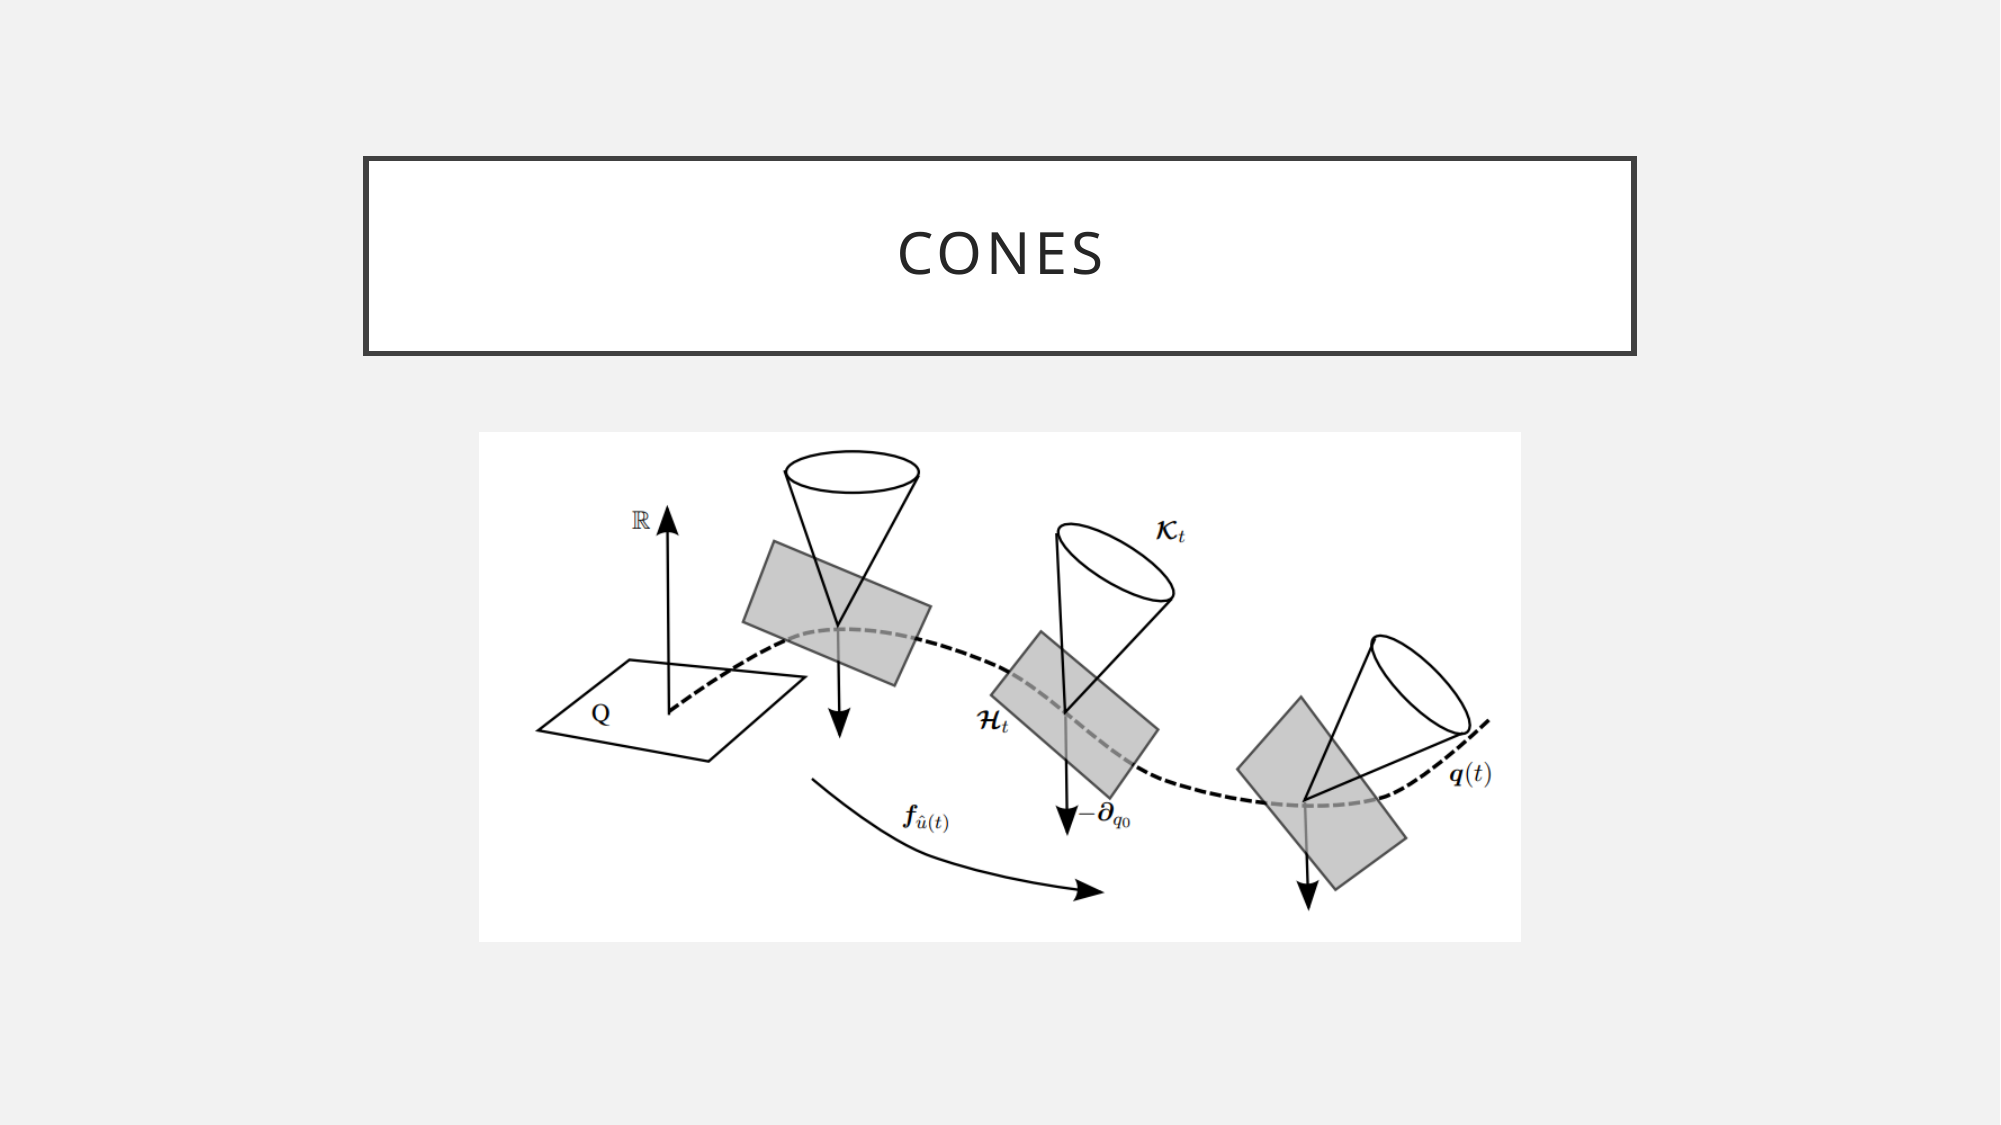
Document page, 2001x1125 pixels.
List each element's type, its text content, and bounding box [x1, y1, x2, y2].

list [479, 432, 1521, 942]
title cones [363, 156, 1637, 356]
